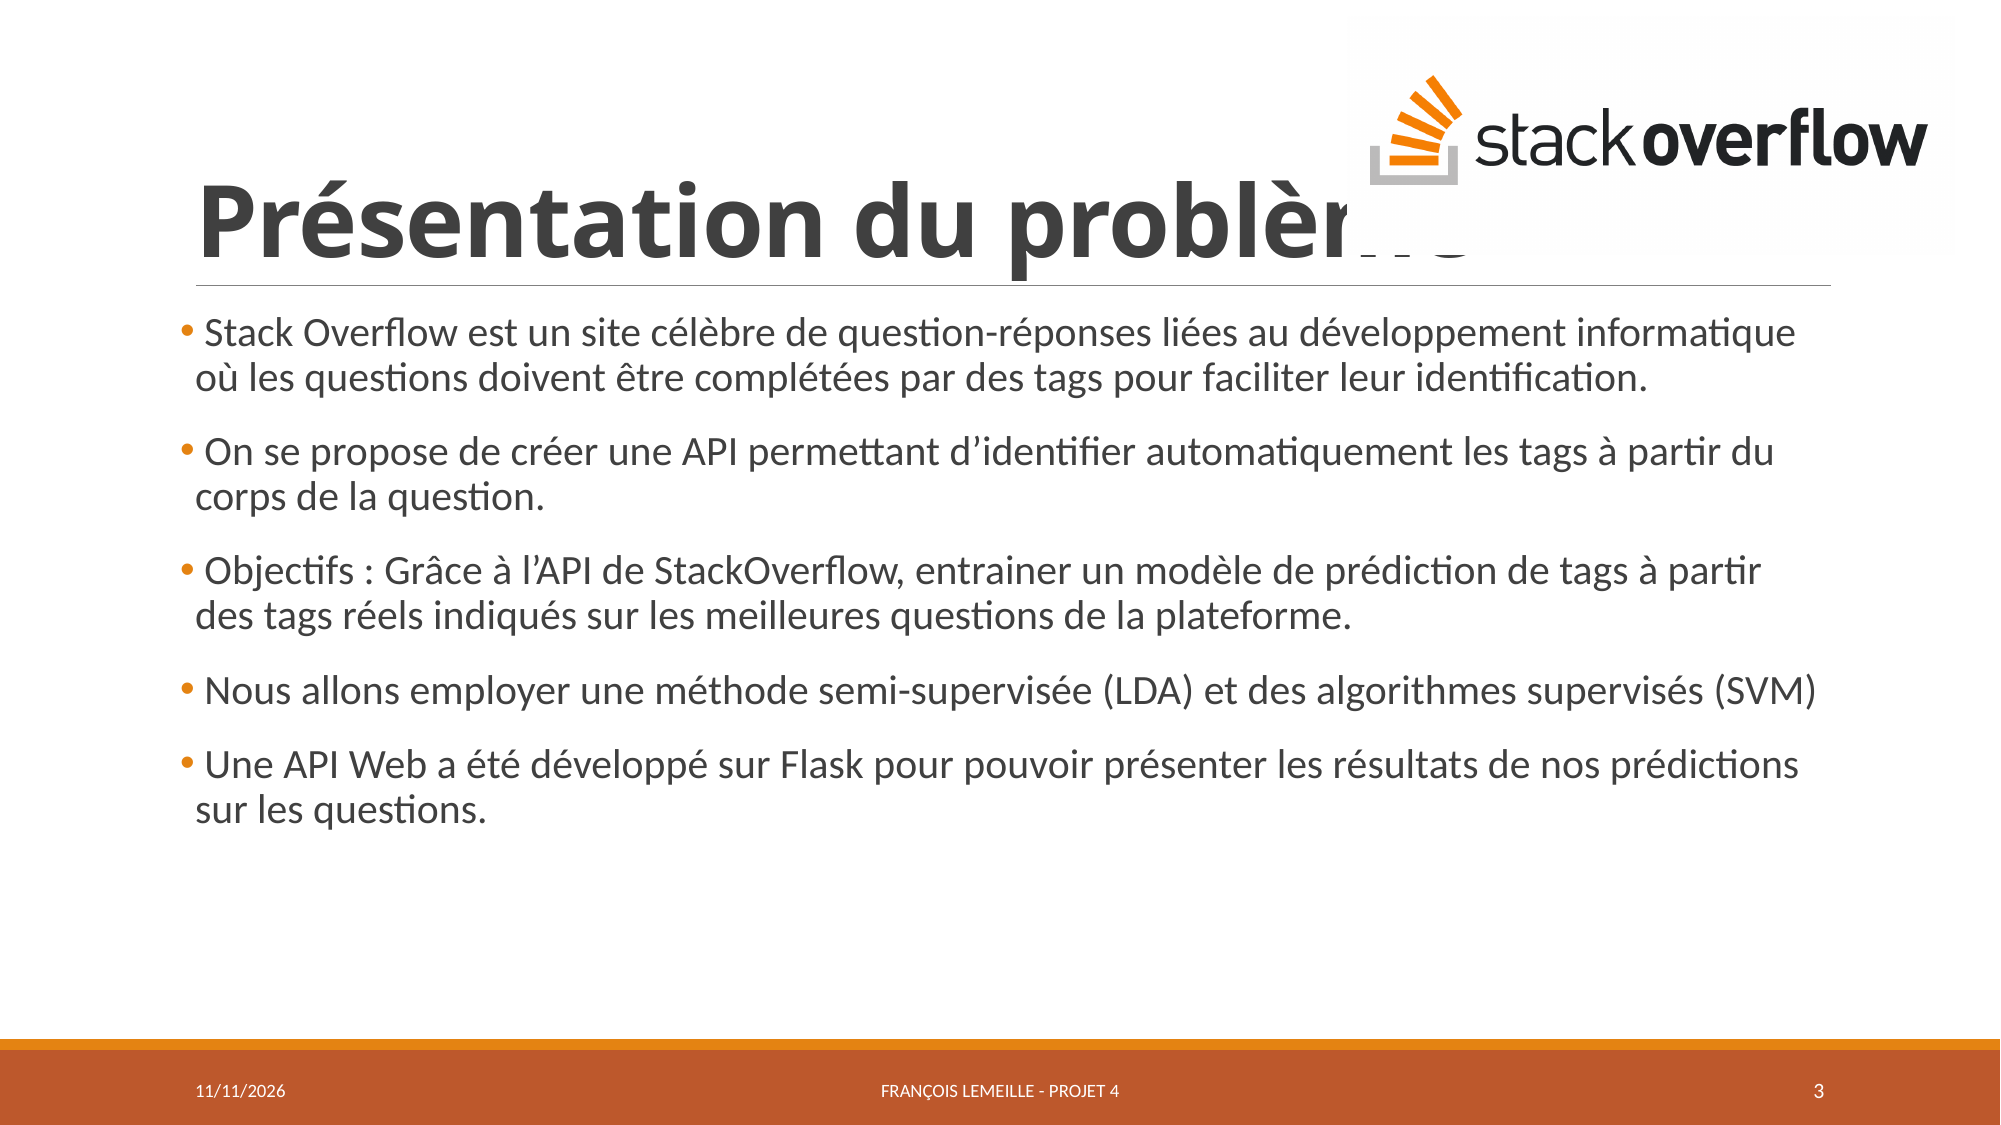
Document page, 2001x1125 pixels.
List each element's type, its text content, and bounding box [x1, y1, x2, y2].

picture [1346, 15, 1956, 255]
slide_number 3 [1624, 1059, 1840, 1120]
footer François Lemeille - Projet 4 [604, 1059, 1396, 1120]
title Présentation du problème [180, 47, 1830, 285]
text_box Stack Overflow est un site célèbre de question-réponses liées au développement informatique où les questions doivent être complétées par des tags pour faciliter leur identification. On se propose de créer une API permettant d’identifier automatiquement les tags à partir du corps de la question. Objectifs : Grâce à l’API de StackOverflow, entrainer un modèle de prédiction de tags à partir des tags réels indiqués sur les meilleures questions de la plateforme. Nous allons employer une méthode semi-supervisée (LDA) et des algorithmes supervisés (SVM) Une API Web a été développé sur Flask pour pouvoir présenter les résultats de nos prédictions sur les questions. [179, 302, 1830, 963]
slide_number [180, 1059, 586, 1120]
